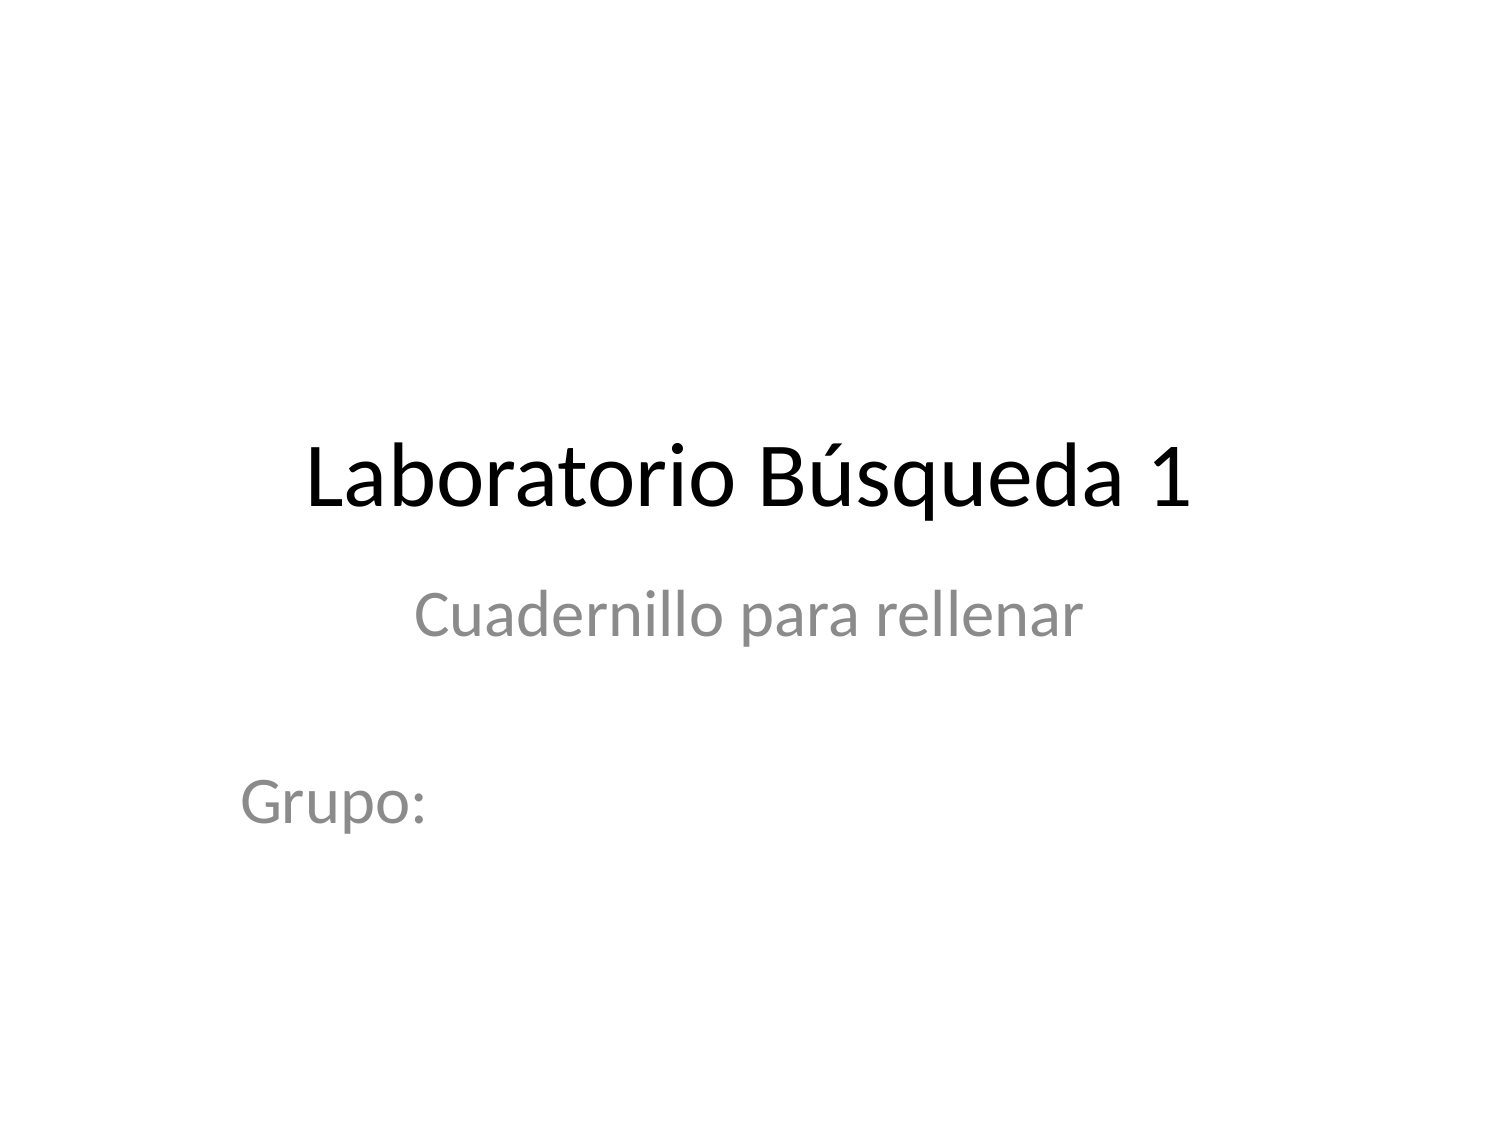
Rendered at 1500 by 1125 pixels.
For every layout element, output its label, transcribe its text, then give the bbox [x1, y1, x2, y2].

subtitle Cuadernillo para rellenar Grupo: [225, 562, 1275, 1047]
title Laboratorio Búsqueda 1 [112, 349, 1388, 591]
